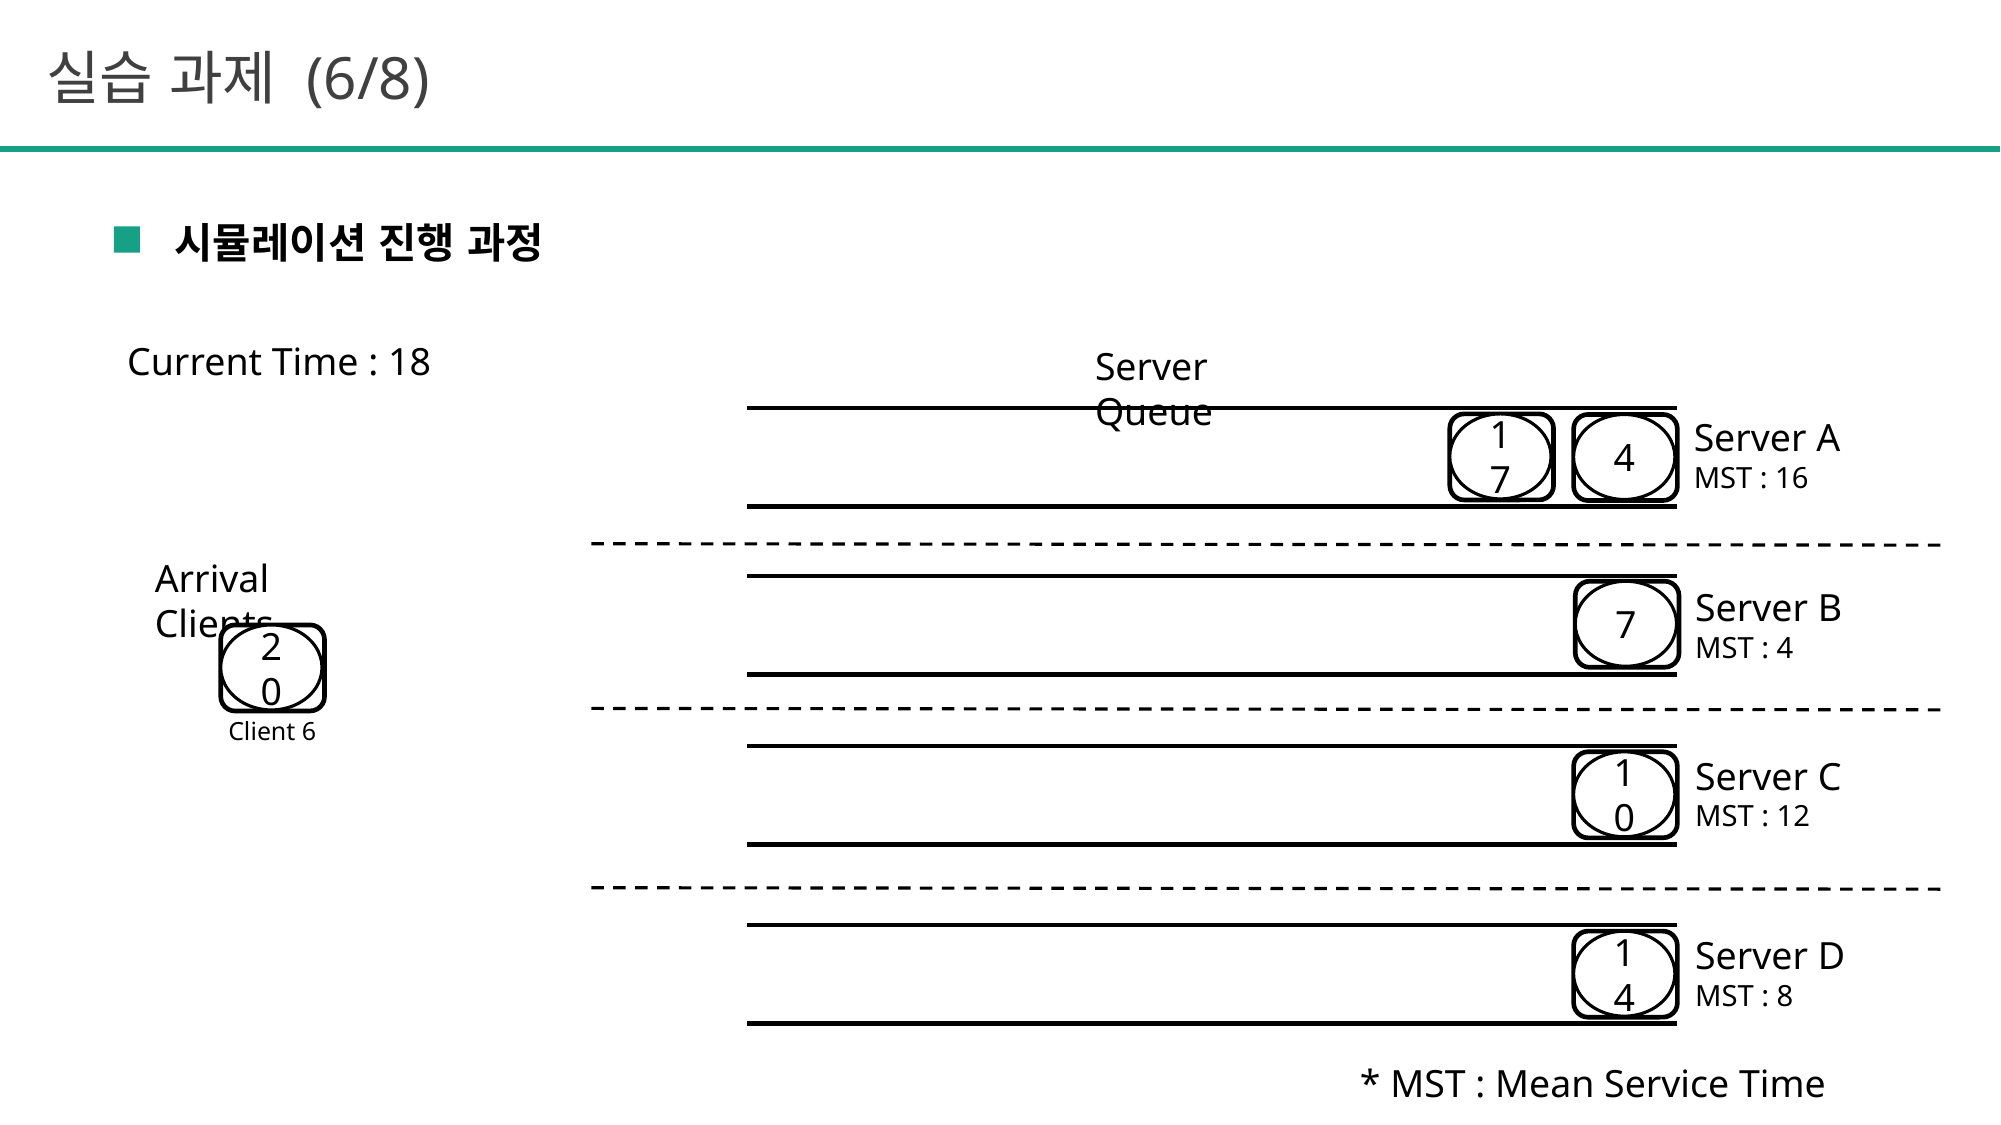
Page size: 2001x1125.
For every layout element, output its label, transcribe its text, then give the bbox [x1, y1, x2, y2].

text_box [747, 924, 1901, 1024]
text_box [1573, 931, 1678, 1018]
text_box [1575, 581, 1680, 668]
text_box 실습 과제 (6/8) [31, 33, 1554, 119]
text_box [1449, 413, 1554, 500]
text_box * MST : Mean Service Time [1345, 1052, 1842, 1113]
text_box 시뮬레이션 진행 과정 [159, 209, 560, 274]
text_box Server Queue [1080, 335, 1345, 406]
text_box Client 6 [213, 708, 332, 754]
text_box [747, 745, 1901, 845]
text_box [220, 624, 325, 711]
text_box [747, 406, 1900, 507]
text_box [113, 225, 141, 254]
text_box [747, 576, 1901, 675]
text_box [1573, 751, 1678, 838]
text_box Arrival Clients [140, 548, 406, 653]
text_box Current Time : 18 [112, 330, 447, 390]
